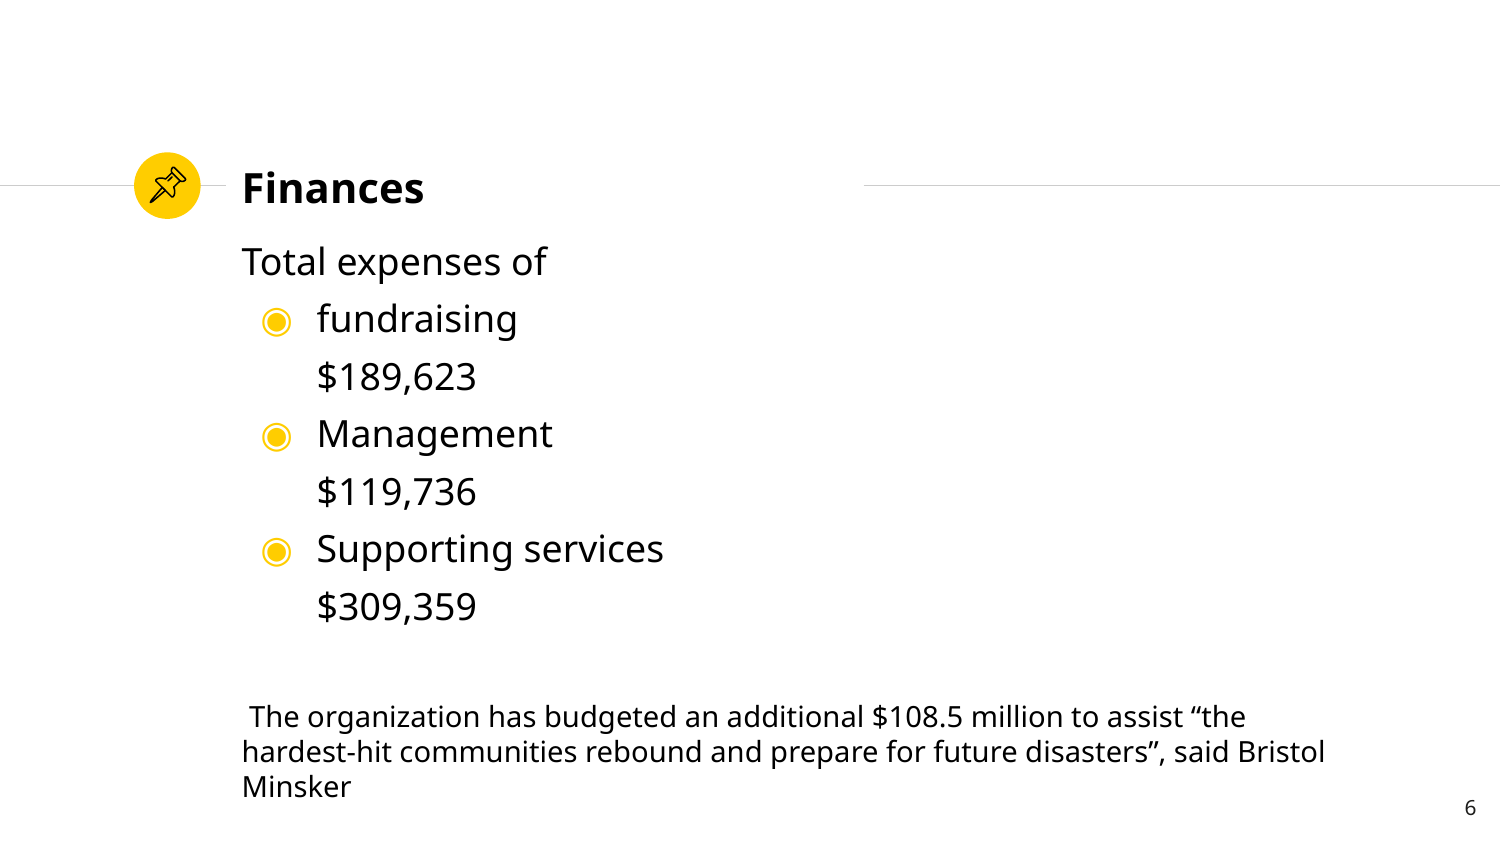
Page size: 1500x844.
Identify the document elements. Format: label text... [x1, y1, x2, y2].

title Finances [226, 151, 863, 222]
slide_number 6 [1401, 779, 1492, 844]
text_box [150, 166, 186, 203]
list Total expenses of fundraising $189,623 Management $119,736 Supporting services $309,359 The organization has budgeted an additional $108.5 million to assist “the hardest-hit communities rebound and prepare for future disasters”, said Bristol Minsker [226, 222, 1344, 713]
